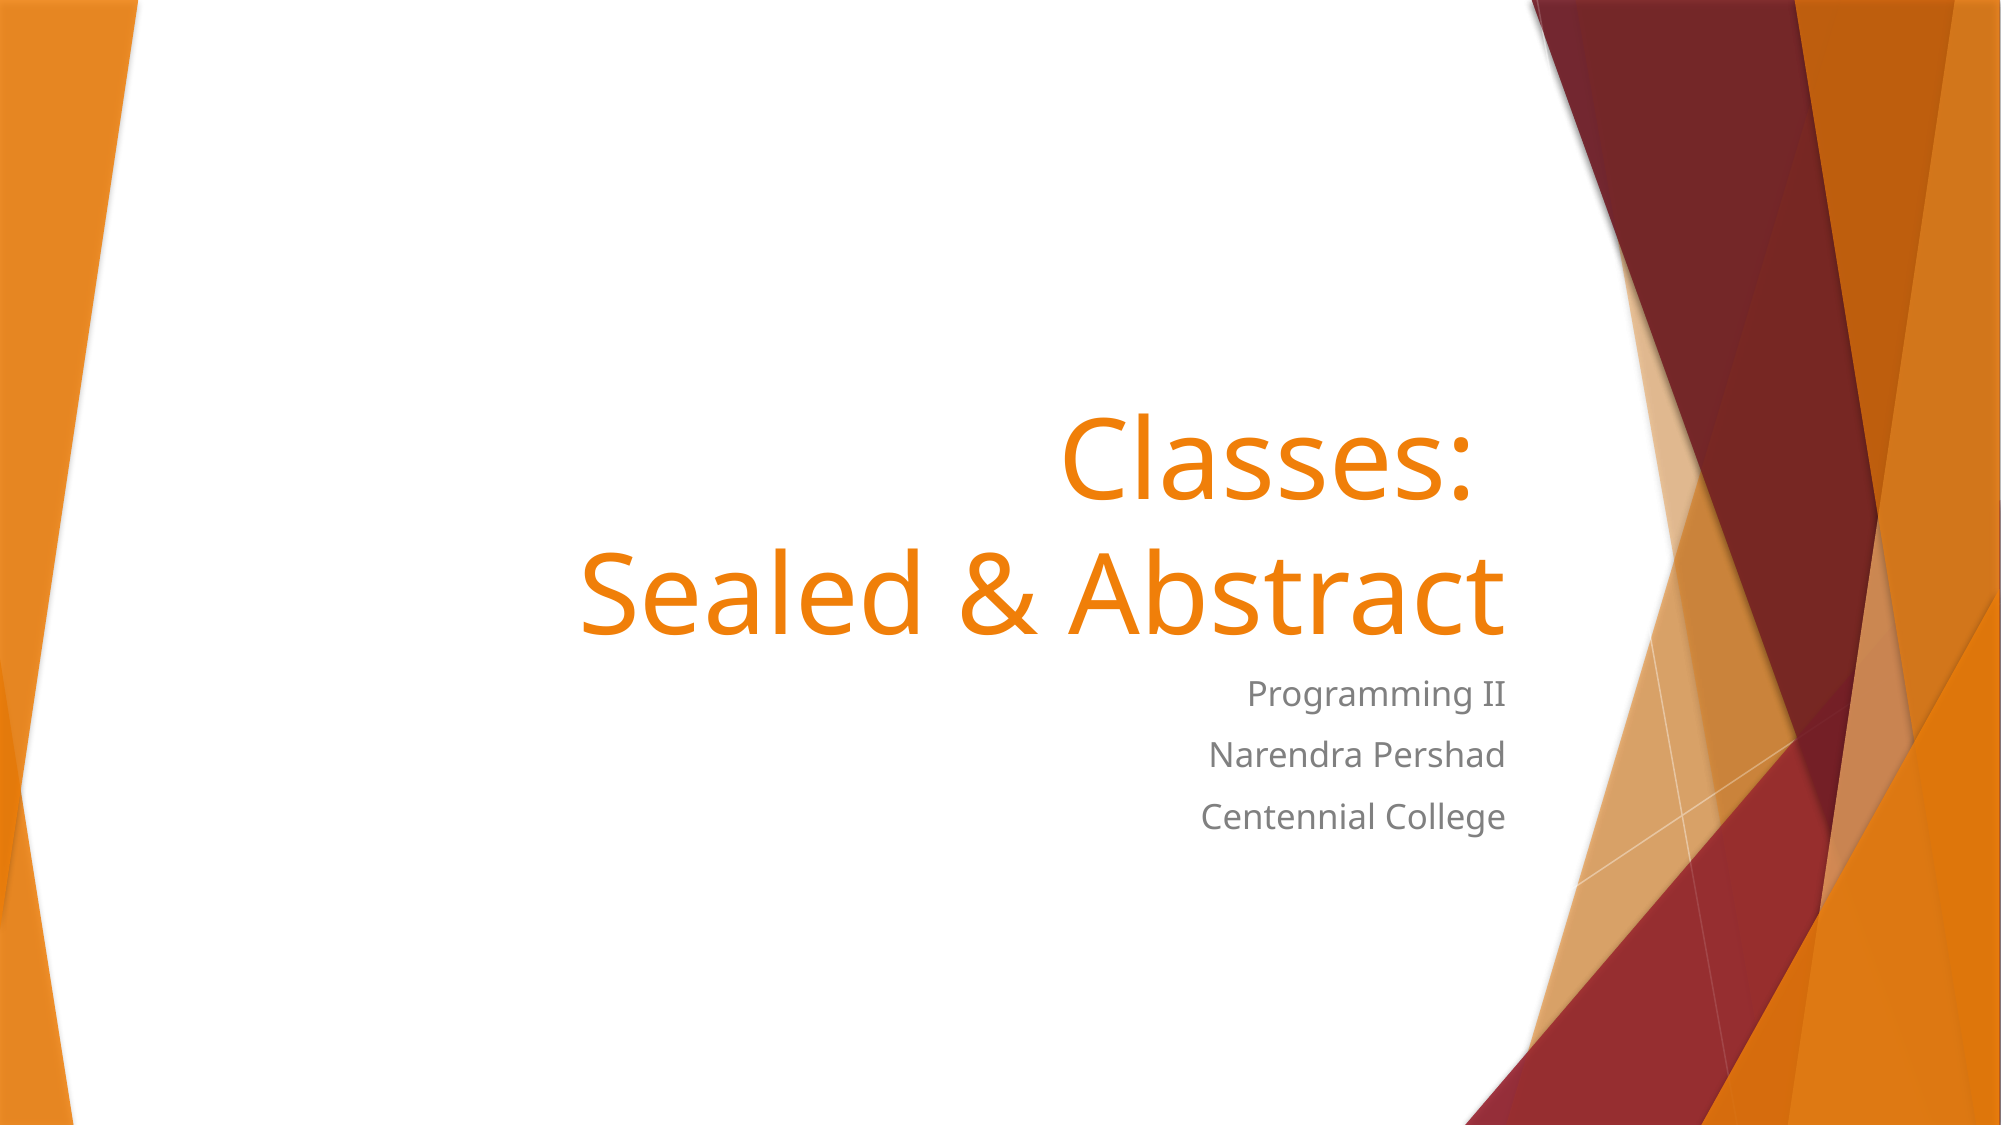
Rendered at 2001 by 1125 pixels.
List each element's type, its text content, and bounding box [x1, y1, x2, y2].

subtitle Programming II Narendra Pershad Centennial College [247, 664, 1522, 845]
title Classes: Sealed & Abstract [247, 394, 1522, 664]
